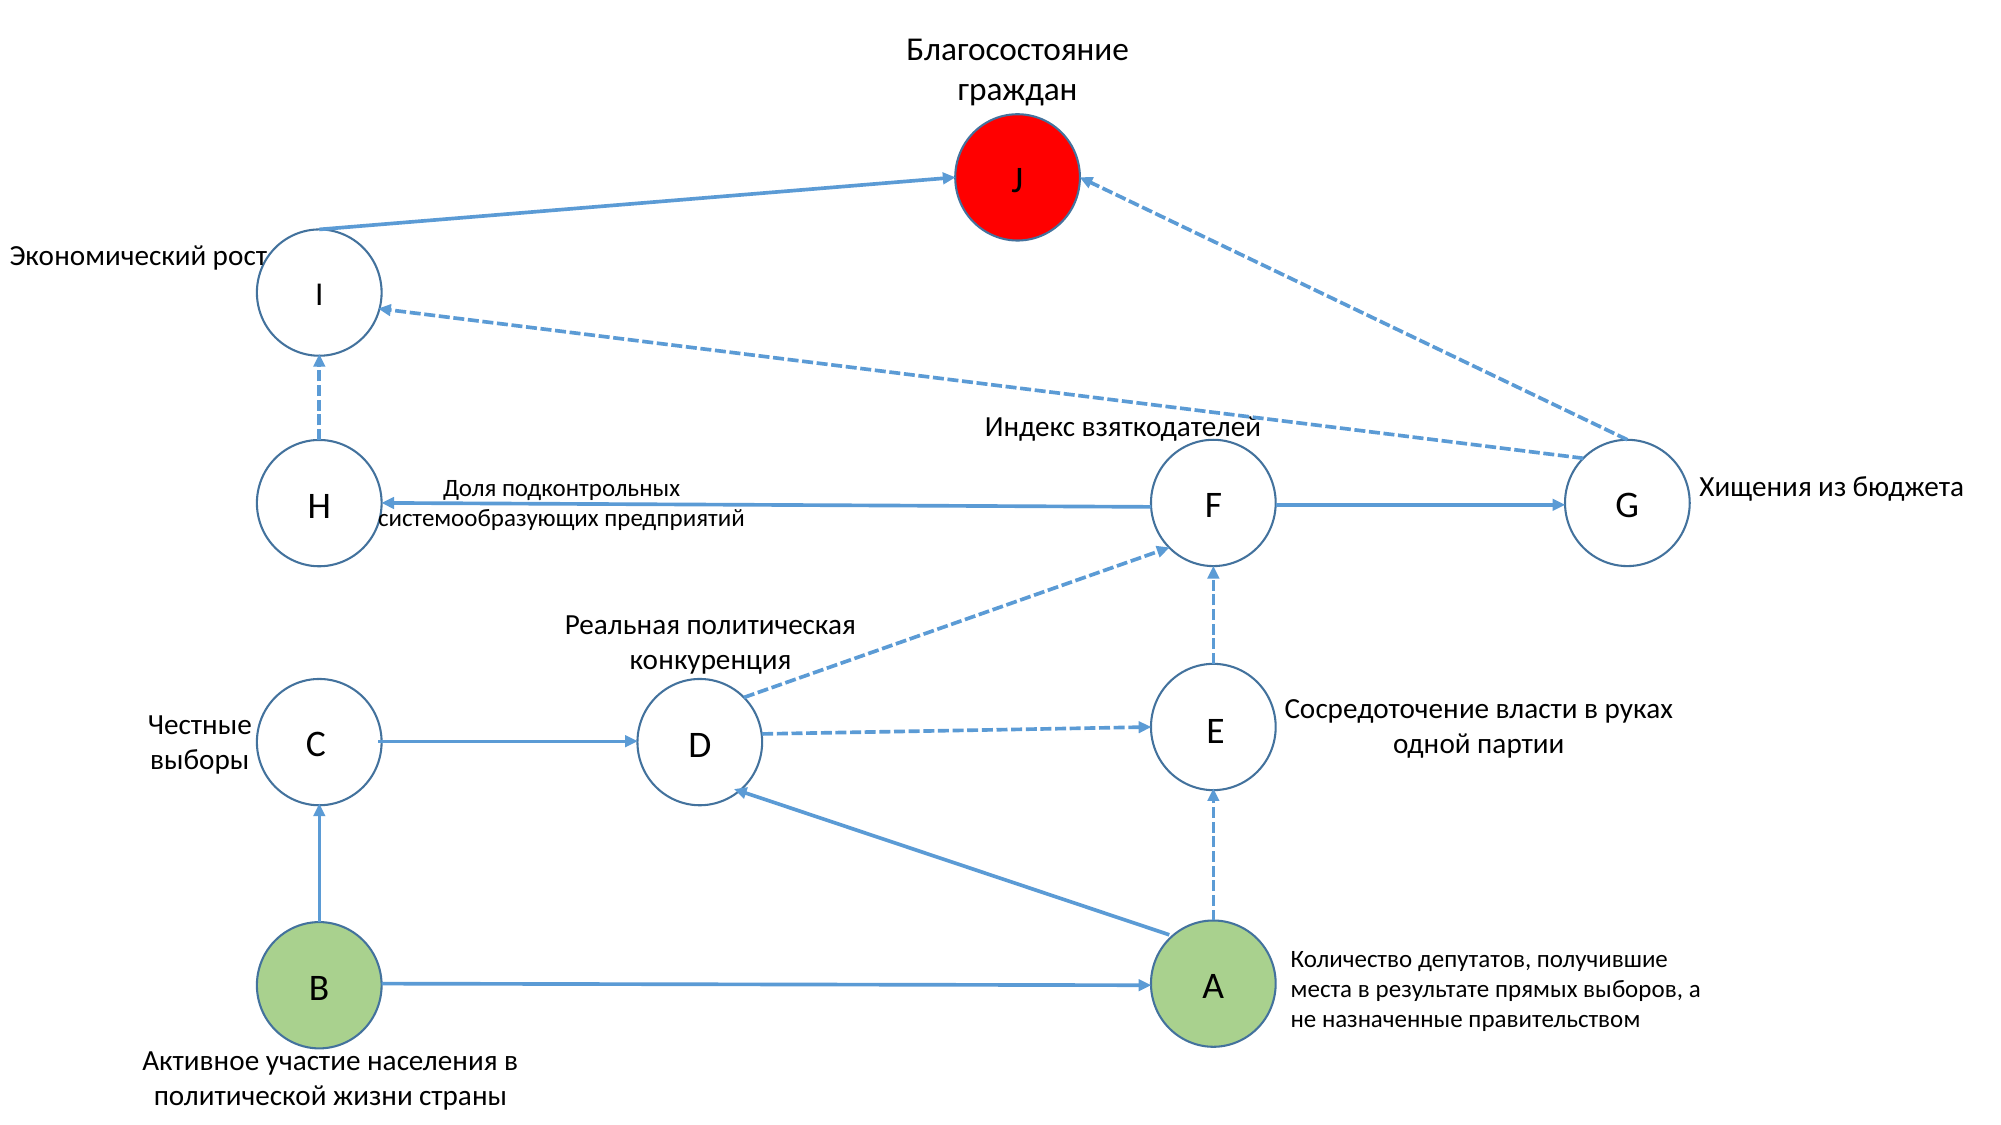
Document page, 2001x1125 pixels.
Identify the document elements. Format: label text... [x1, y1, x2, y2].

text_box F [1149, 459, 1277, 568]
text_box Благосостояние граждан [884, 19, 1152, 115]
text_box Реальная политическая конкуренция [507, 598, 743, 683]
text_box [319, 177, 956, 230]
text_box Количество депутатов, получившие места в результате прямых выборов, а не назначенные правительством [1275, 934, 1728, 1040]
text_box Хищения из бюджета [1684, 459, 2000, 510]
text_box Сосредоточение власти в руках одной партии [1230, 681, 1728, 767]
text_box I [255, 228, 383, 357]
text_box H [255, 438, 372, 568]
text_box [762, 726, 1151, 734]
text_box Экономический рост [0, 229, 283, 280]
text_box Честные выборы [86, 698, 314, 783]
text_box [1079, 177, 1628, 440]
text_box C [291, 711, 341, 772]
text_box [743, 547, 1170, 698]
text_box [378, 308, 1584, 459]
text_box A [1149, 919, 1275, 1048]
text_box G [1563, 438, 1691, 568]
text_box [1150, 662, 1263, 792]
text_box [270, 677, 383, 807]
text_box J [954, 115, 1081, 242]
text_box B [255, 921, 383, 1034]
text_box E [1191, 698, 1240, 758]
text_box Доля подконтрольных системообразующих предприятий [349, 463, 774, 539]
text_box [734, 789, 1170, 935]
text_box Активное участие населения в политической жизни страны [99, 1034, 562, 1119]
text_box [381, 502, 1151, 507]
text_box D [636, 683, 764, 807]
